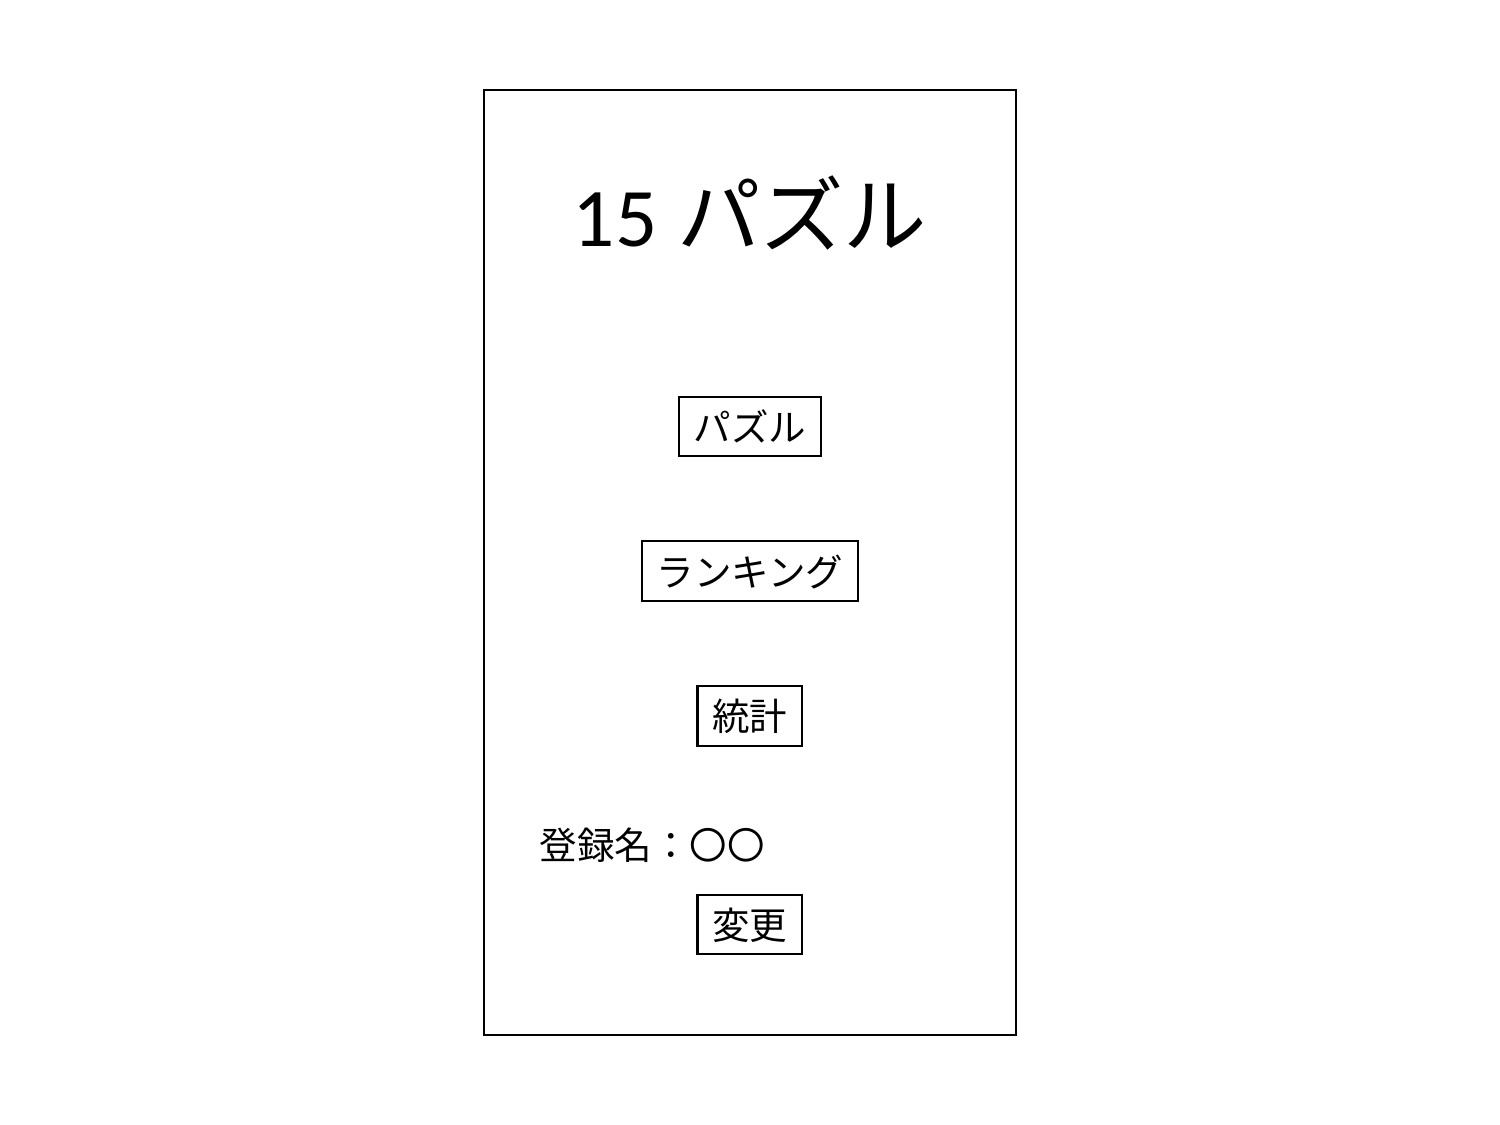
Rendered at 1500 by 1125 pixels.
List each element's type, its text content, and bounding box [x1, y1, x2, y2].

text_box 統計 [696, 685, 803, 747]
text_box パズル [678, 396, 822, 457]
text_box ランキング [641, 540, 859, 602]
text_box 登録名：〇〇 [524, 814, 780, 875]
text_box 変更 [696, 894, 803, 955]
text_box [483, 89, 1017, 1036]
text_box 15パズル [558, 155, 942, 271]
